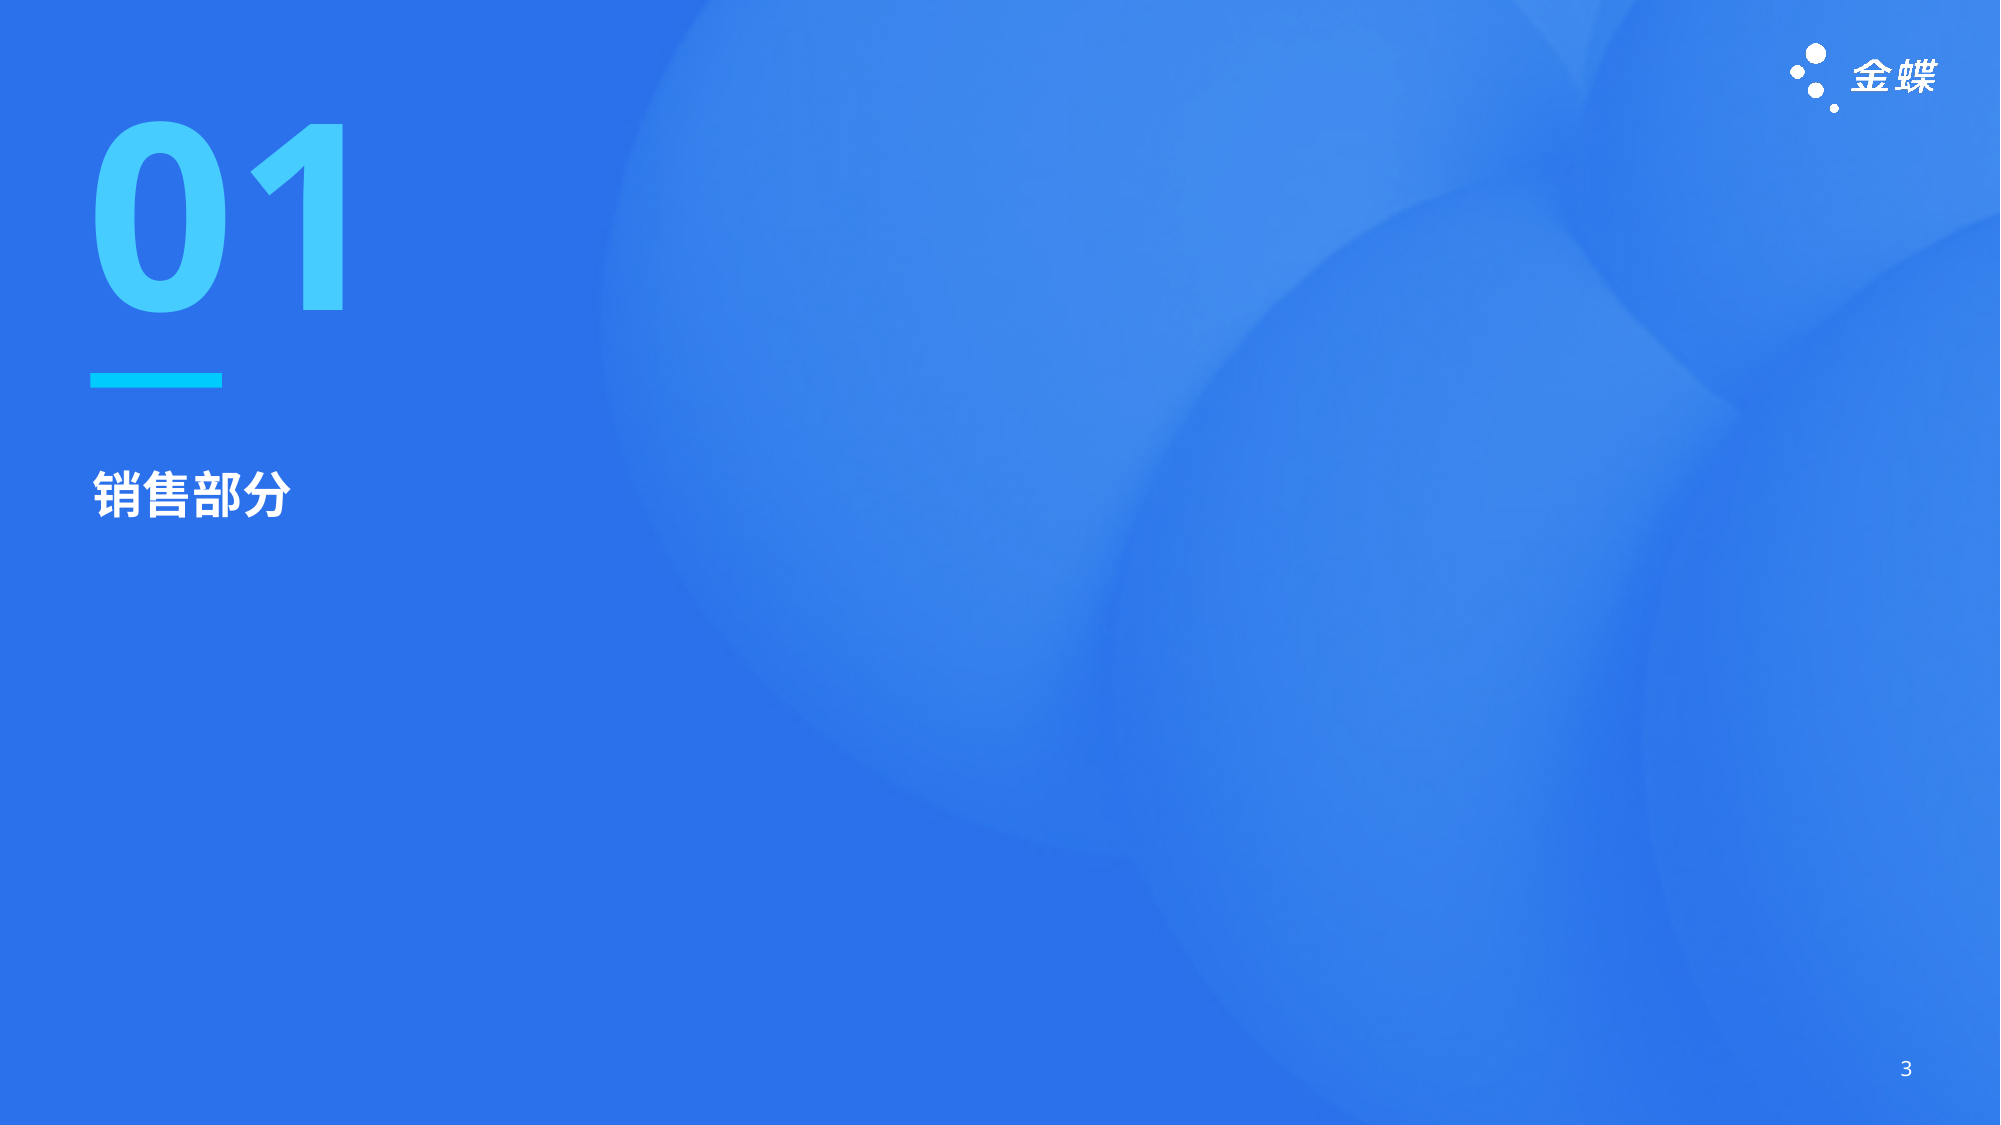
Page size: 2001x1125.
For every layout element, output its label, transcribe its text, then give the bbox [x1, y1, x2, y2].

text_box 01 [72, 42, 400, 370]
title 销售部分 [77, 443, 1708, 544]
picture [0, 0, 2000, 1125]
